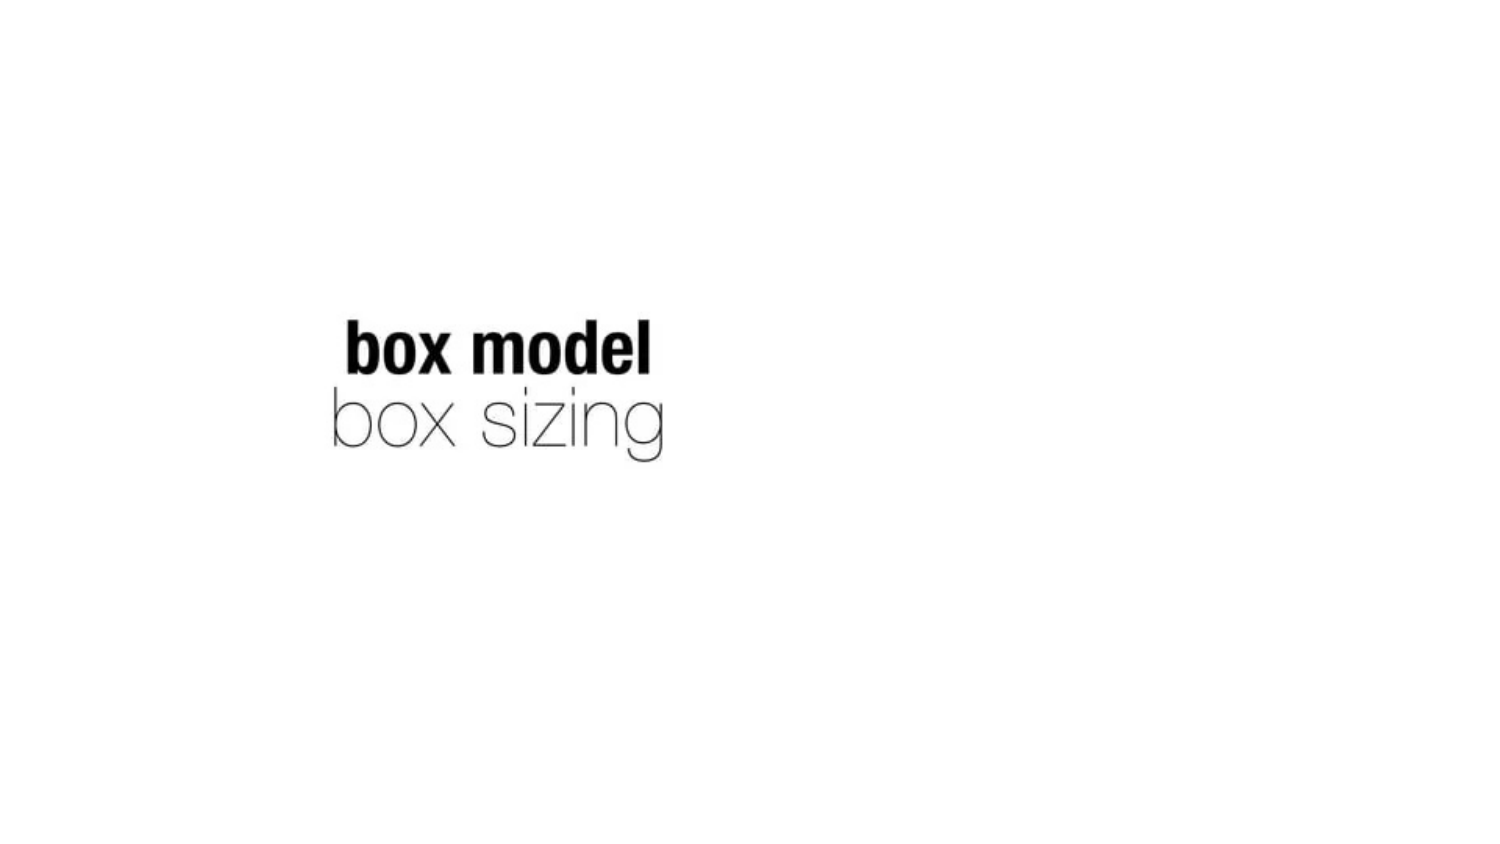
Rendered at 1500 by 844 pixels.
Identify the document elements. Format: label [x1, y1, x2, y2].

picture [0, 0, 997, 705]
